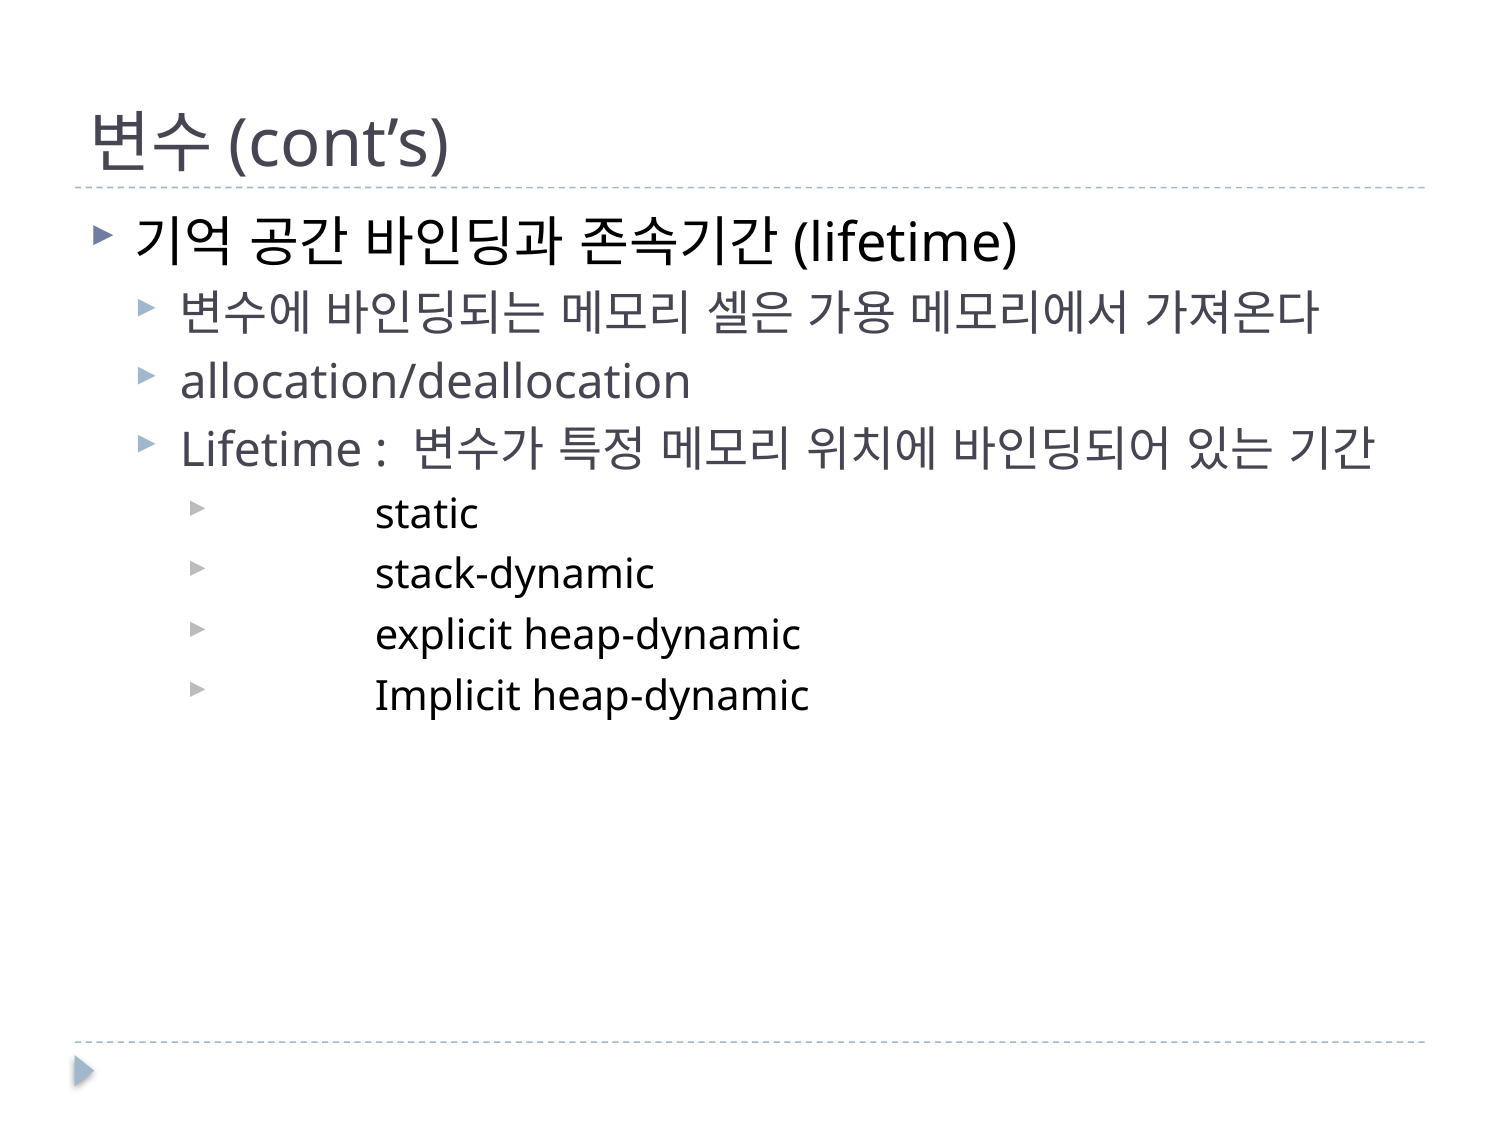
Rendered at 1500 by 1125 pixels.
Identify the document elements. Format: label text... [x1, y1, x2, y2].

title 변수(cont’s) [75, 24, 1425, 188]
list 기억 공간 바인딩과 존속기간(lifetime) 변수에 바인딩되는 메모리 셀은 가용 메모리에서 가져온다 allocation/deallocation Lifetime : 변수가 특정 메모리 위치에 바인딩되어 있는 기간 static stack-dynamic explicit heap-dynamic Implicit heap-dynamic [75, 200, 1425, 1010]
